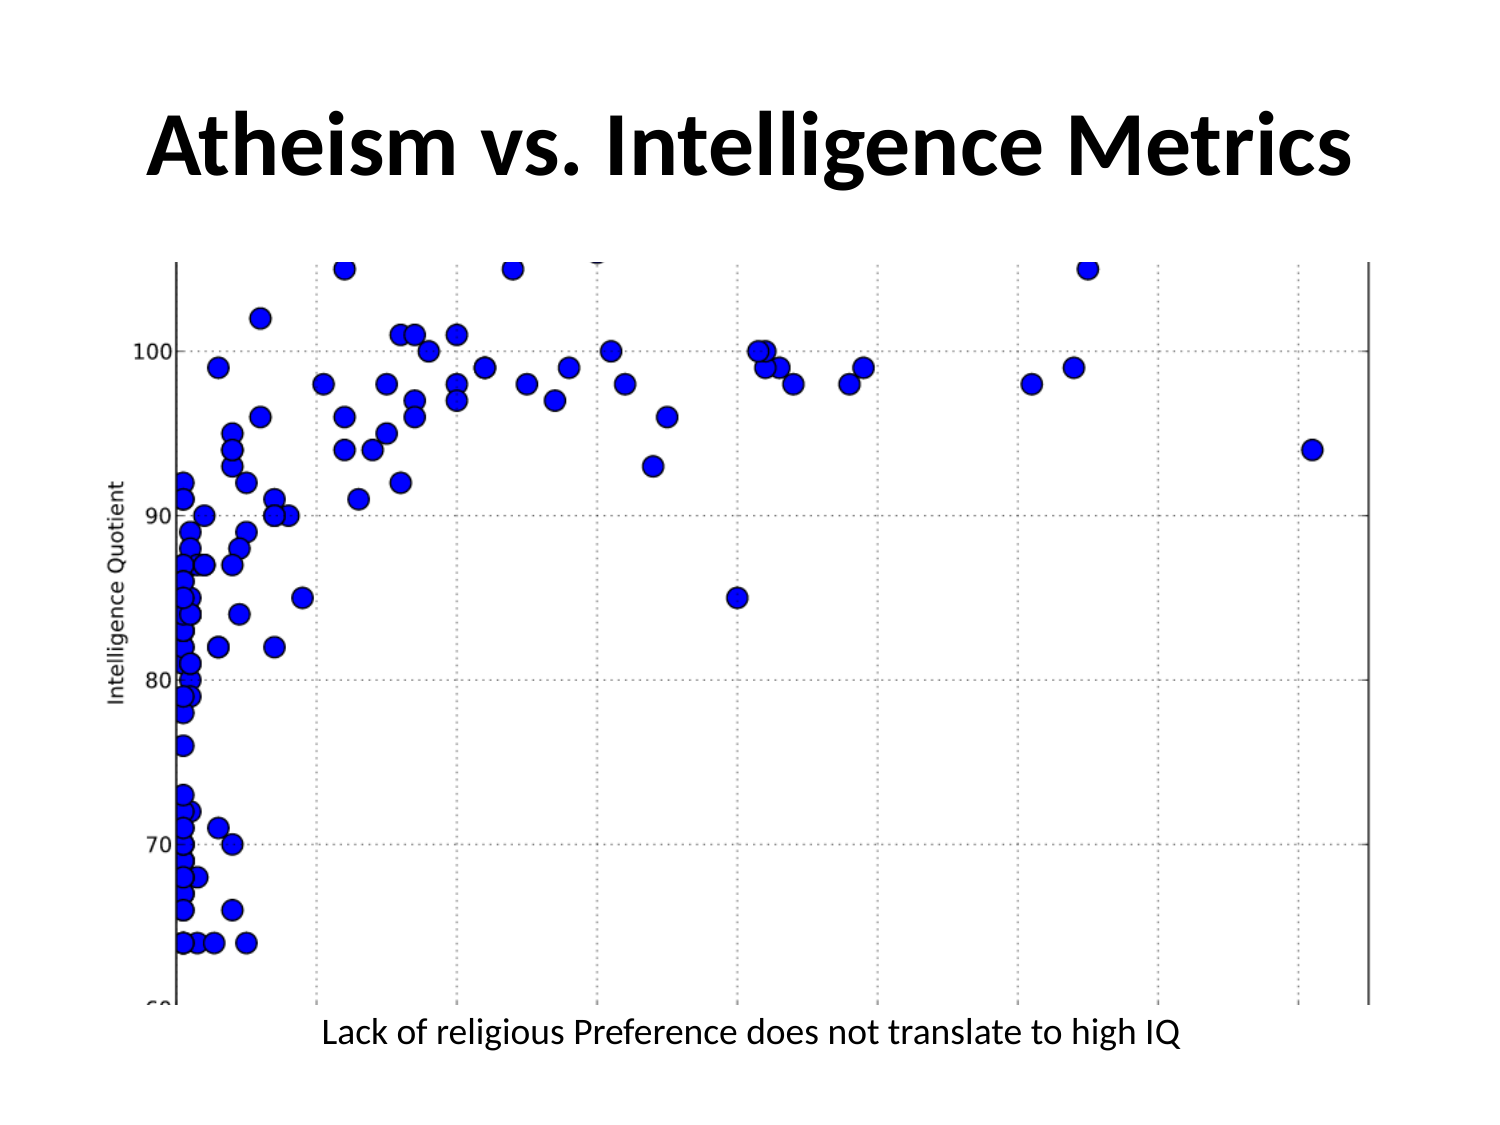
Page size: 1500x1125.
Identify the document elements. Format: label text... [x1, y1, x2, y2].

text_box Lack of religious Preference does not translate to high IQ [306, 1014, 1197, 1060]
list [74, 262, 1426, 1006]
title Atheism vs. Intelligence Metrics [75, 45, 1425, 233]
